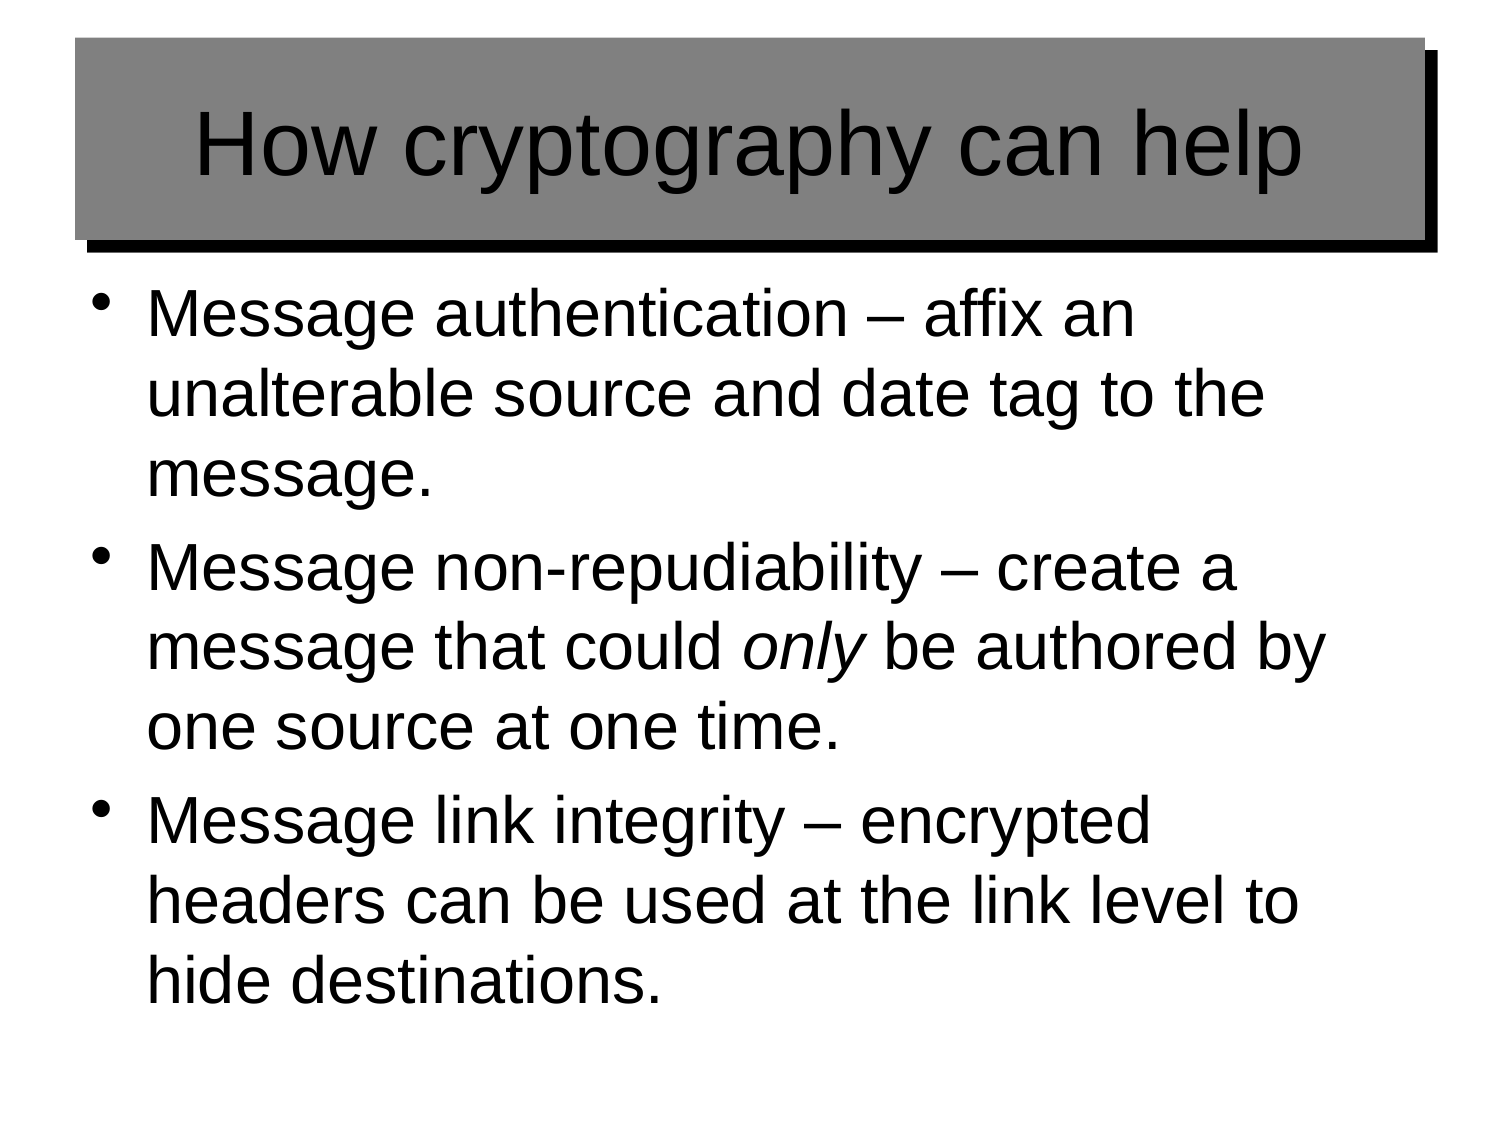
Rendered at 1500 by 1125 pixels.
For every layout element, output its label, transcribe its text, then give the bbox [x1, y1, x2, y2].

title How cryptography can help [75, 37, 1425, 240]
list Message authentication – affix an unalterable source and date tag to the message. Message non-repudiability – create a message that could only be authored by one source at one time. Message link integrity – encrypted headers can be used at the link level to hide destinations. [75, 262, 1425, 1005]
